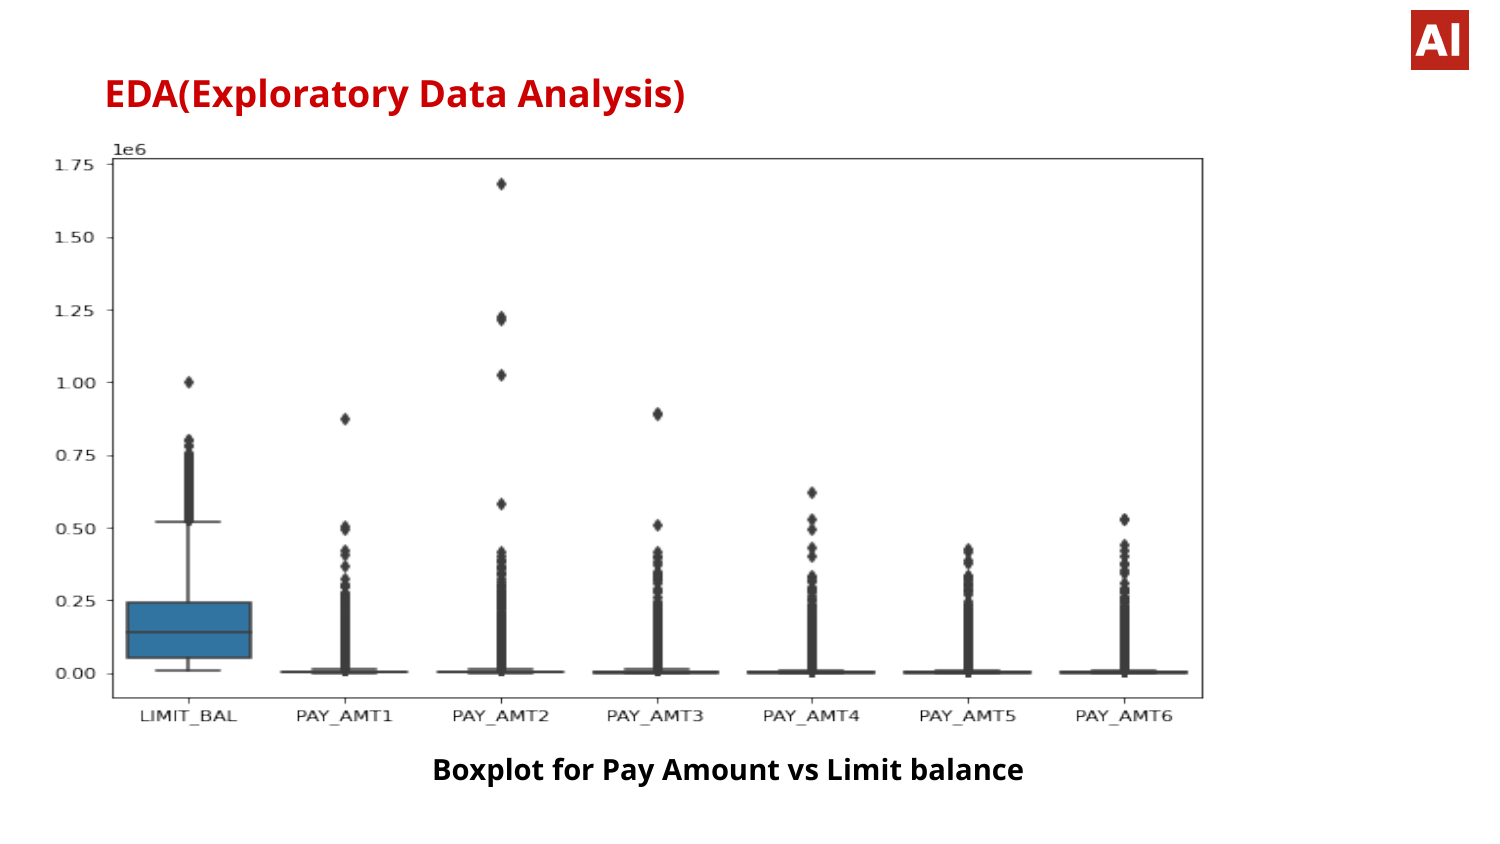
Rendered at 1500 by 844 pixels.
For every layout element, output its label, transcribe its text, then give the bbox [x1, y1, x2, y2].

picture [1411, 10, 1469, 70]
text_box Boxplot for Pay Amount vs Limit balance [417, 744, 1040, 794]
text_box EDA(Exploratory Data Analysis) [79, 62, 775, 123]
picture [39, 134, 1214, 733]
